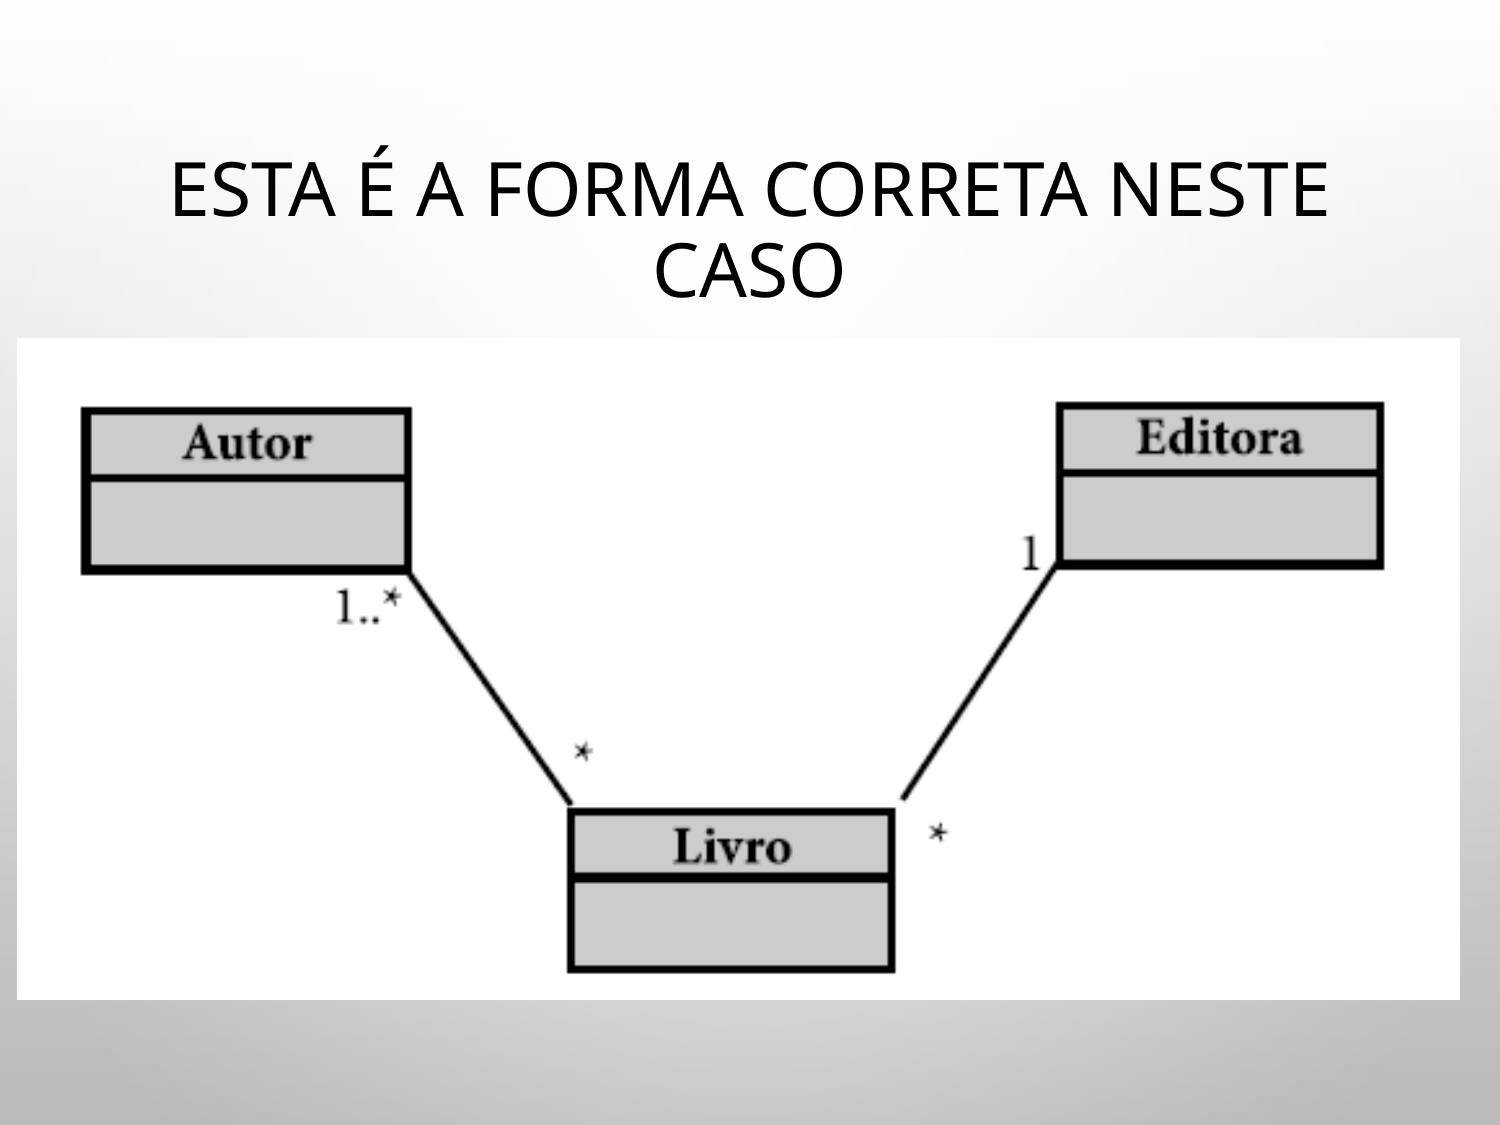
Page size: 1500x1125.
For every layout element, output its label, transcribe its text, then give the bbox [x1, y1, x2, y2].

picture [0, 0, 1500, 1125]
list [17, 337, 1460, 1000]
title Esta é a forma correta neste caso [112, 101, 1388, 336]
